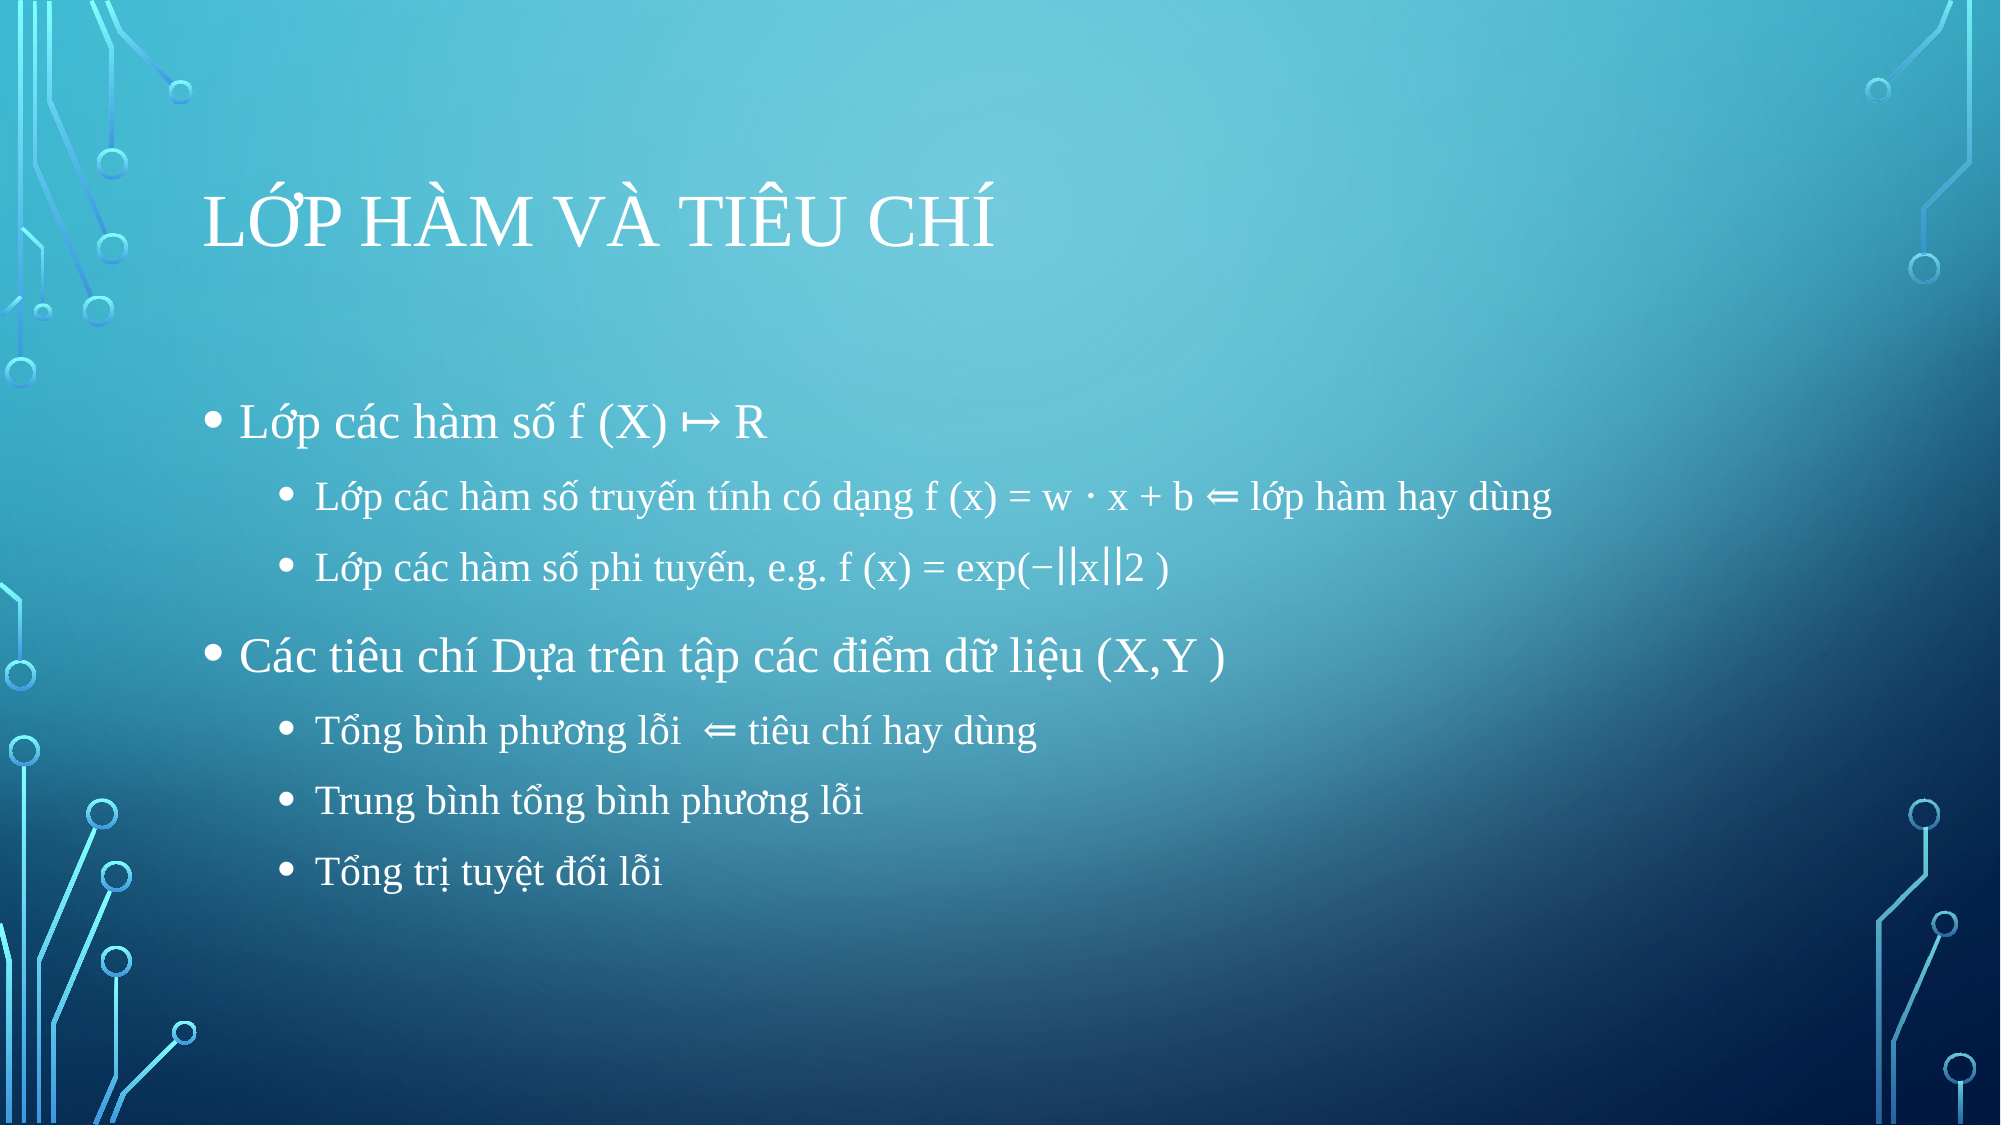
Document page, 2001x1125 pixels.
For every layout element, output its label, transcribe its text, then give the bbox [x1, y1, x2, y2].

title Lớp hàm và tiêu chí [187, 101, 1813, 344]
